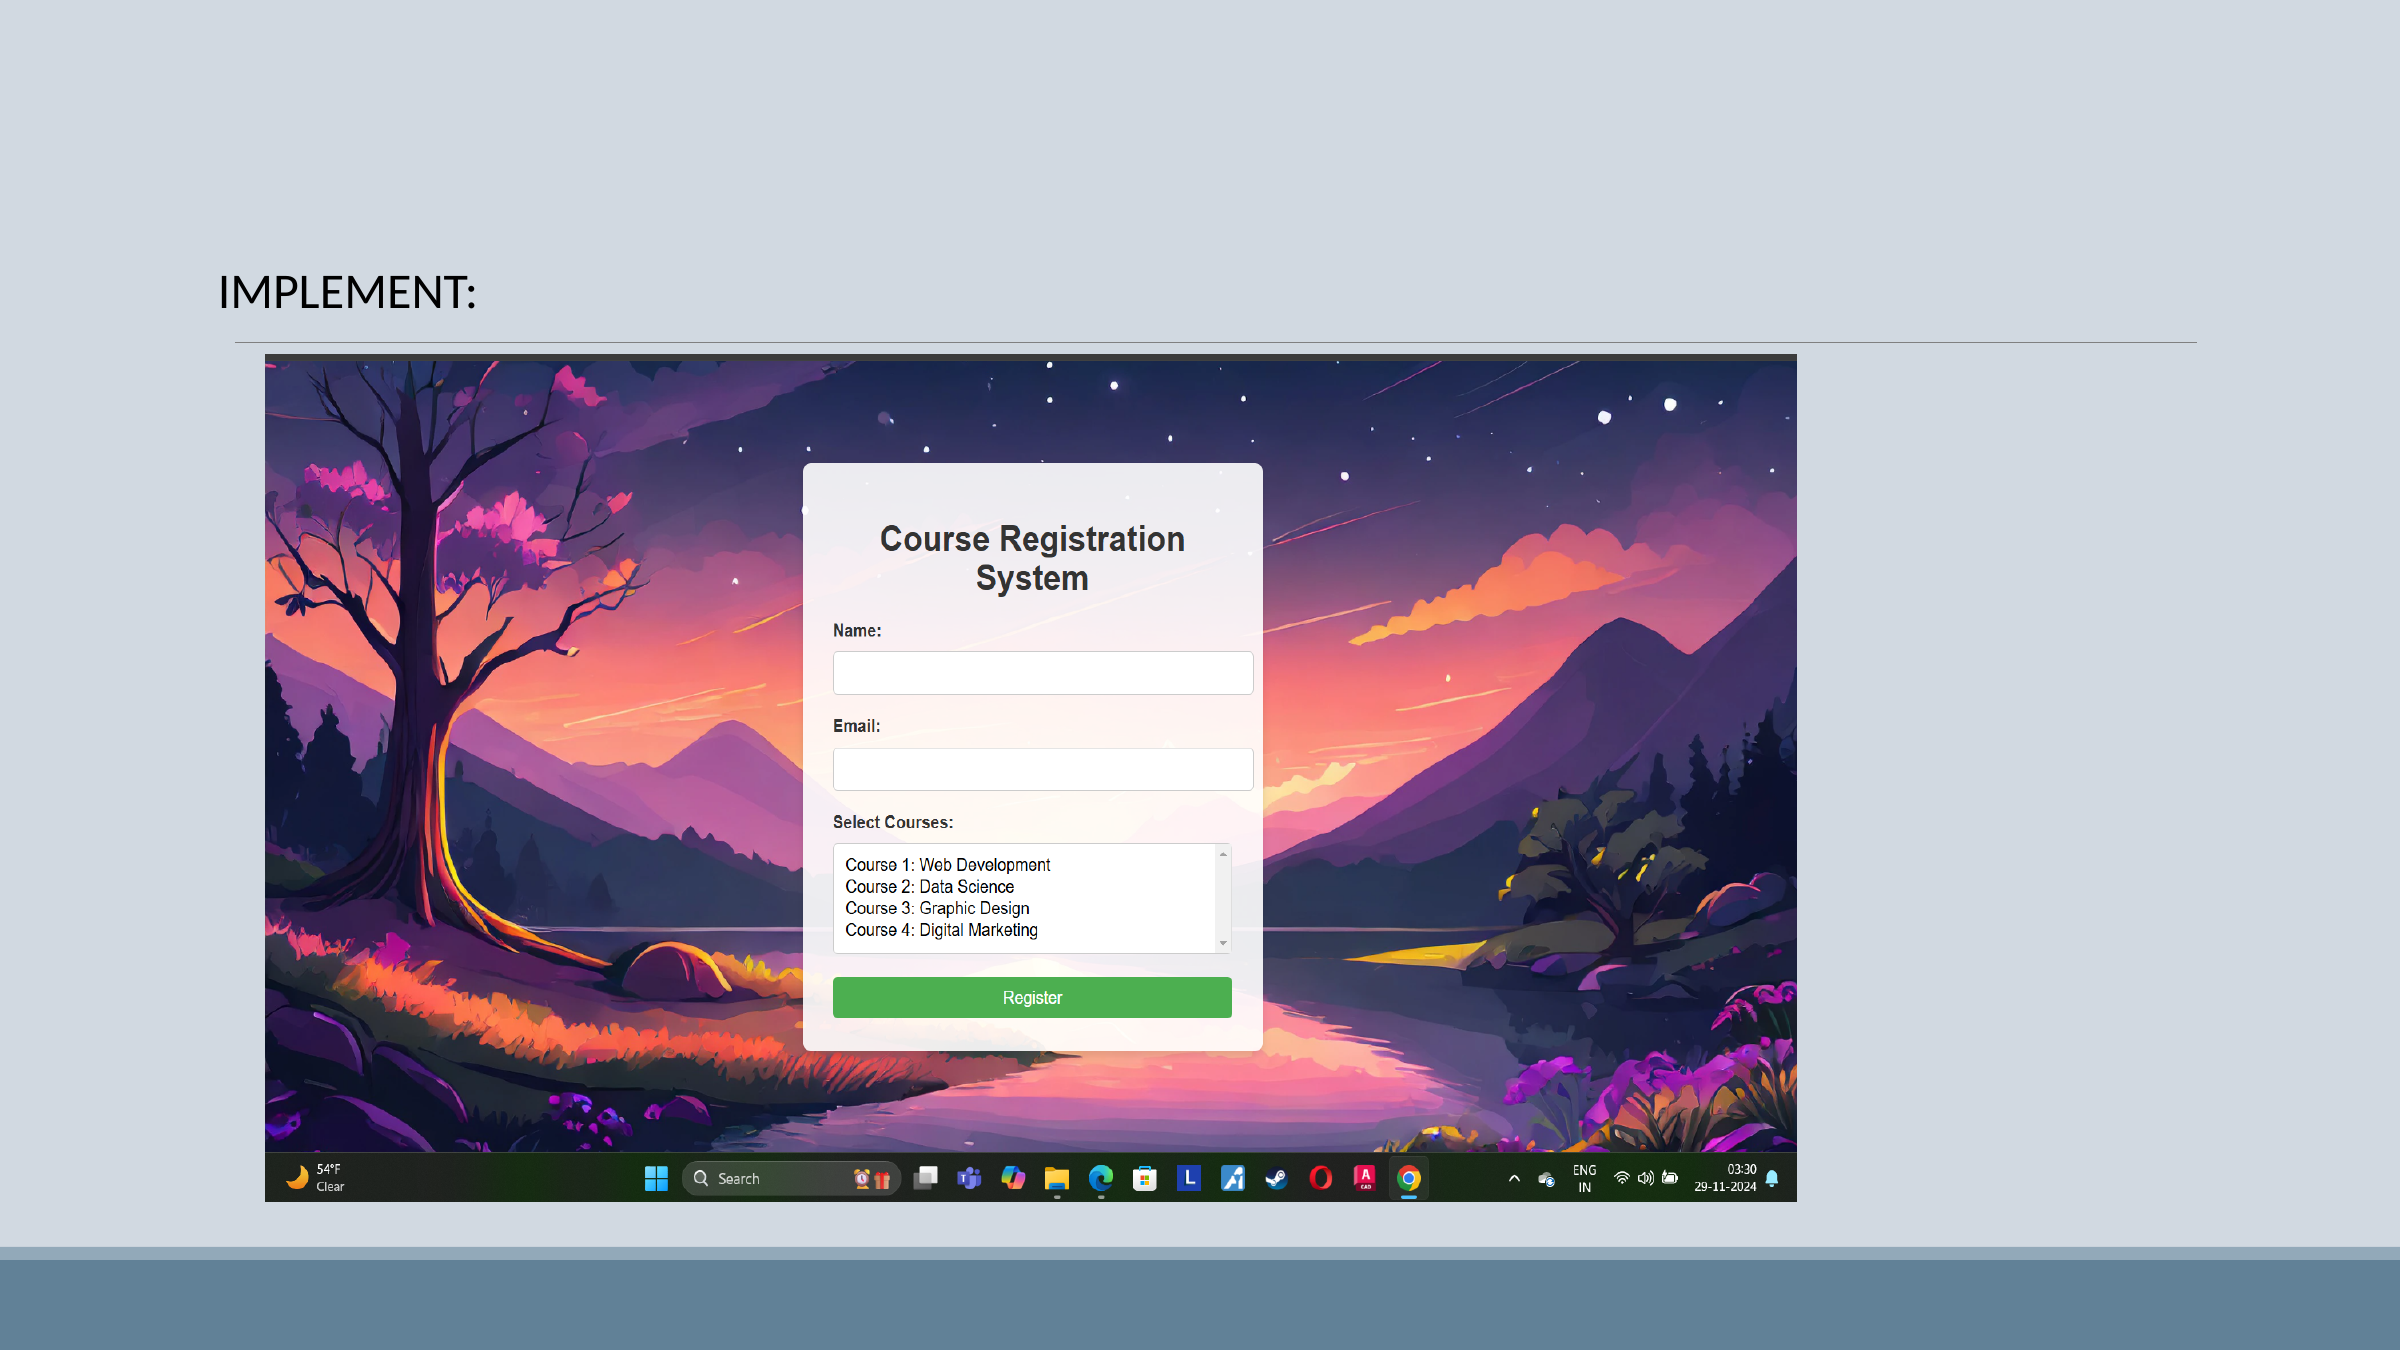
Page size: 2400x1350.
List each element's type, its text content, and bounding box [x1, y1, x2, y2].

picture [264, 354, 1797, 1203]
list IMPLEMENT: [193, 239, 1312, 1269]
